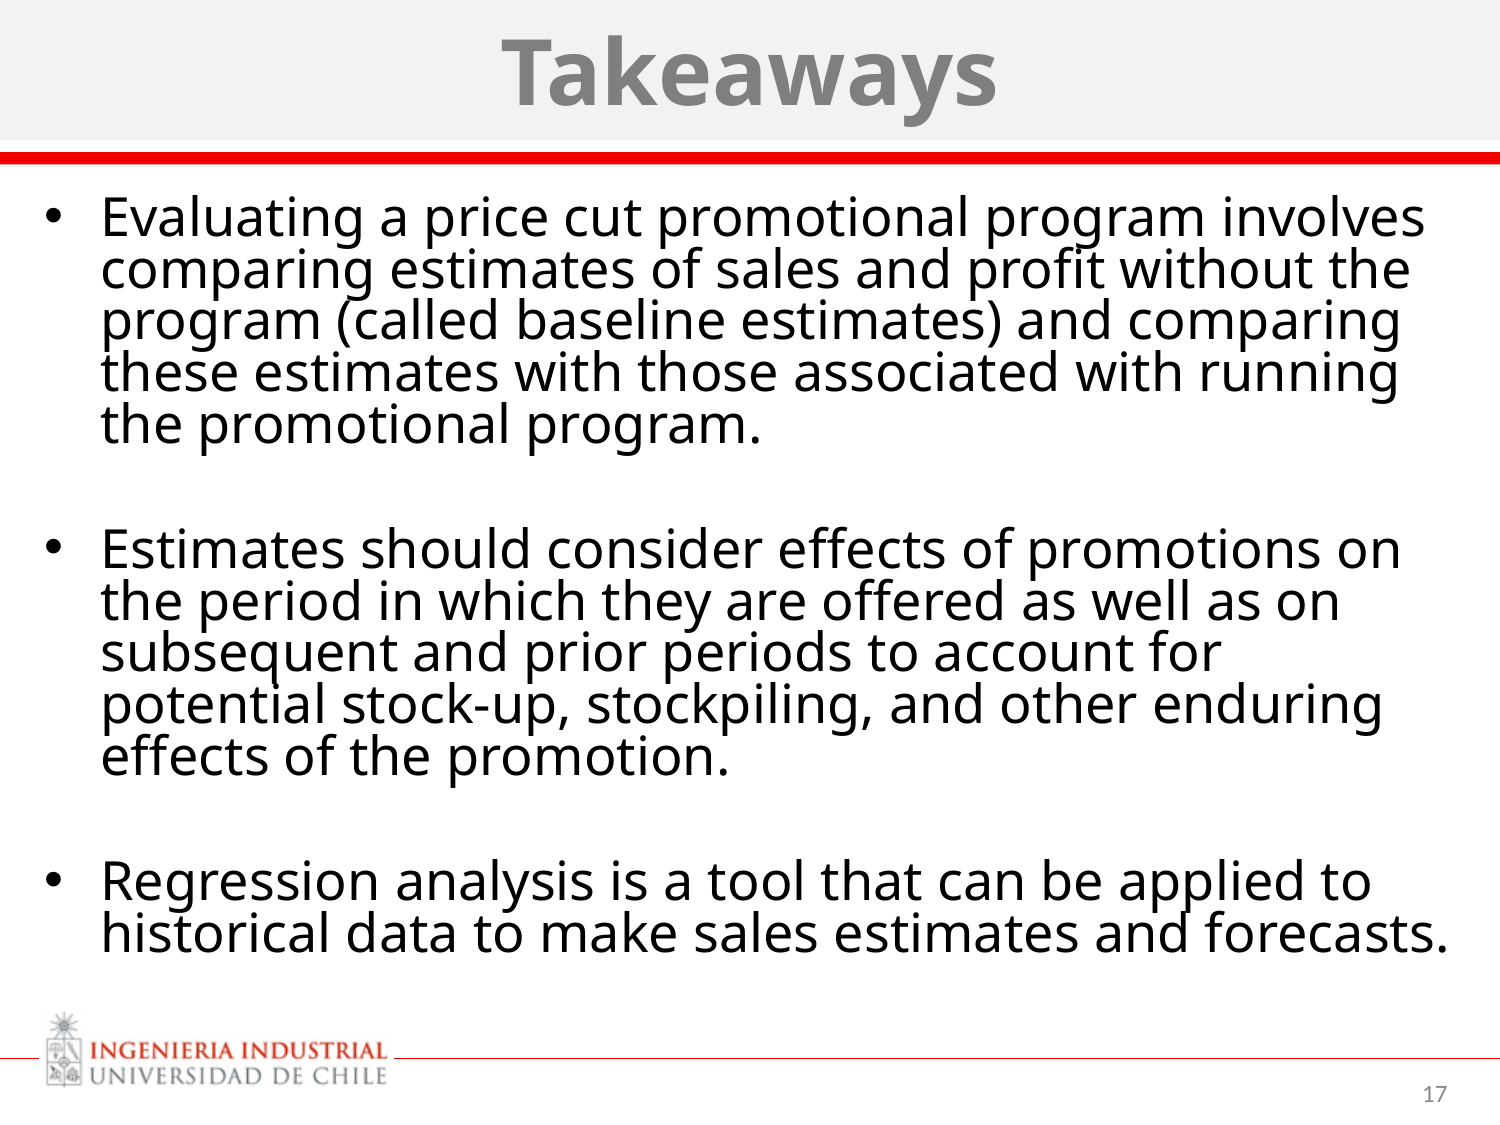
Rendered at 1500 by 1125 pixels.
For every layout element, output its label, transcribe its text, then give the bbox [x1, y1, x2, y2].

picture [39, 1013, 394, 1092]
list Evaluating a price cut promotional program involves comparing estimates of sales and profit without the program (called baseline estimates) and comparing these estimates with those associated with running the promotional program. Estimates should consider effects of promotions on the period in which they are offered as well as on subsequent and prior periods to account for potential stock-up, stockpiling, and other enduring effects of the promotion. Regression analysis is a tool that can be applied to historical data to make sales estimates and forecasts. [29, 187, 1475, 1013]
title Takeaways [0, 0, 1500, 141]
slide_number ‹#› [1287, 1072, 1463, 1113]
